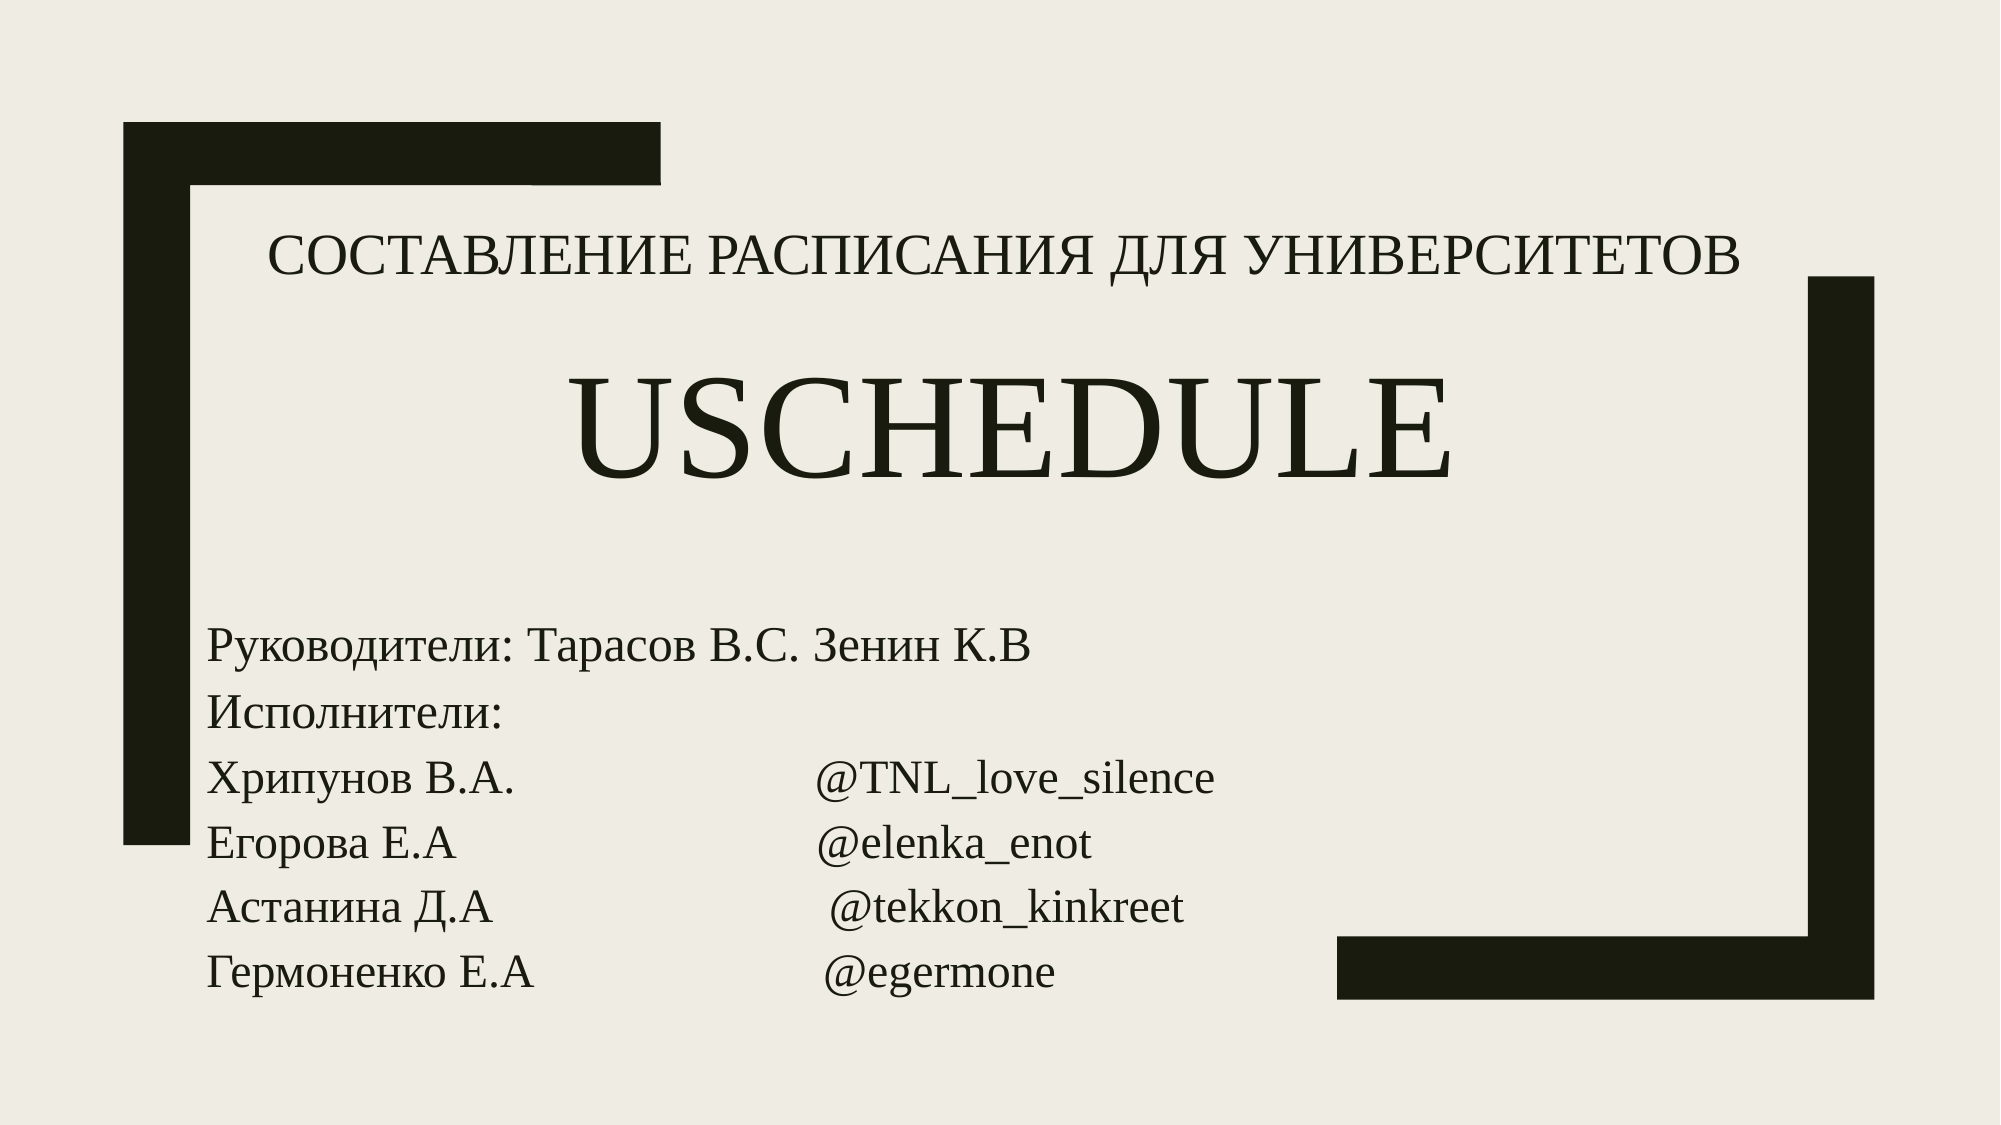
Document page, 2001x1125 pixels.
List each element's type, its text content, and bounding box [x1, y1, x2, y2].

title Составление расписания для университетов USchedule [180, 124, 1830, 518]
subtitle Руководители: Тарасов В.С. Зенин К.В Исполнители: Хрипунов В.А. @TNL_love_silence Егорова Е.А @elenka_enot Астанина Д.А @tekkon_kinkreet Гермоненко Е.А @egermone [191, 597, 1336, 1028]
